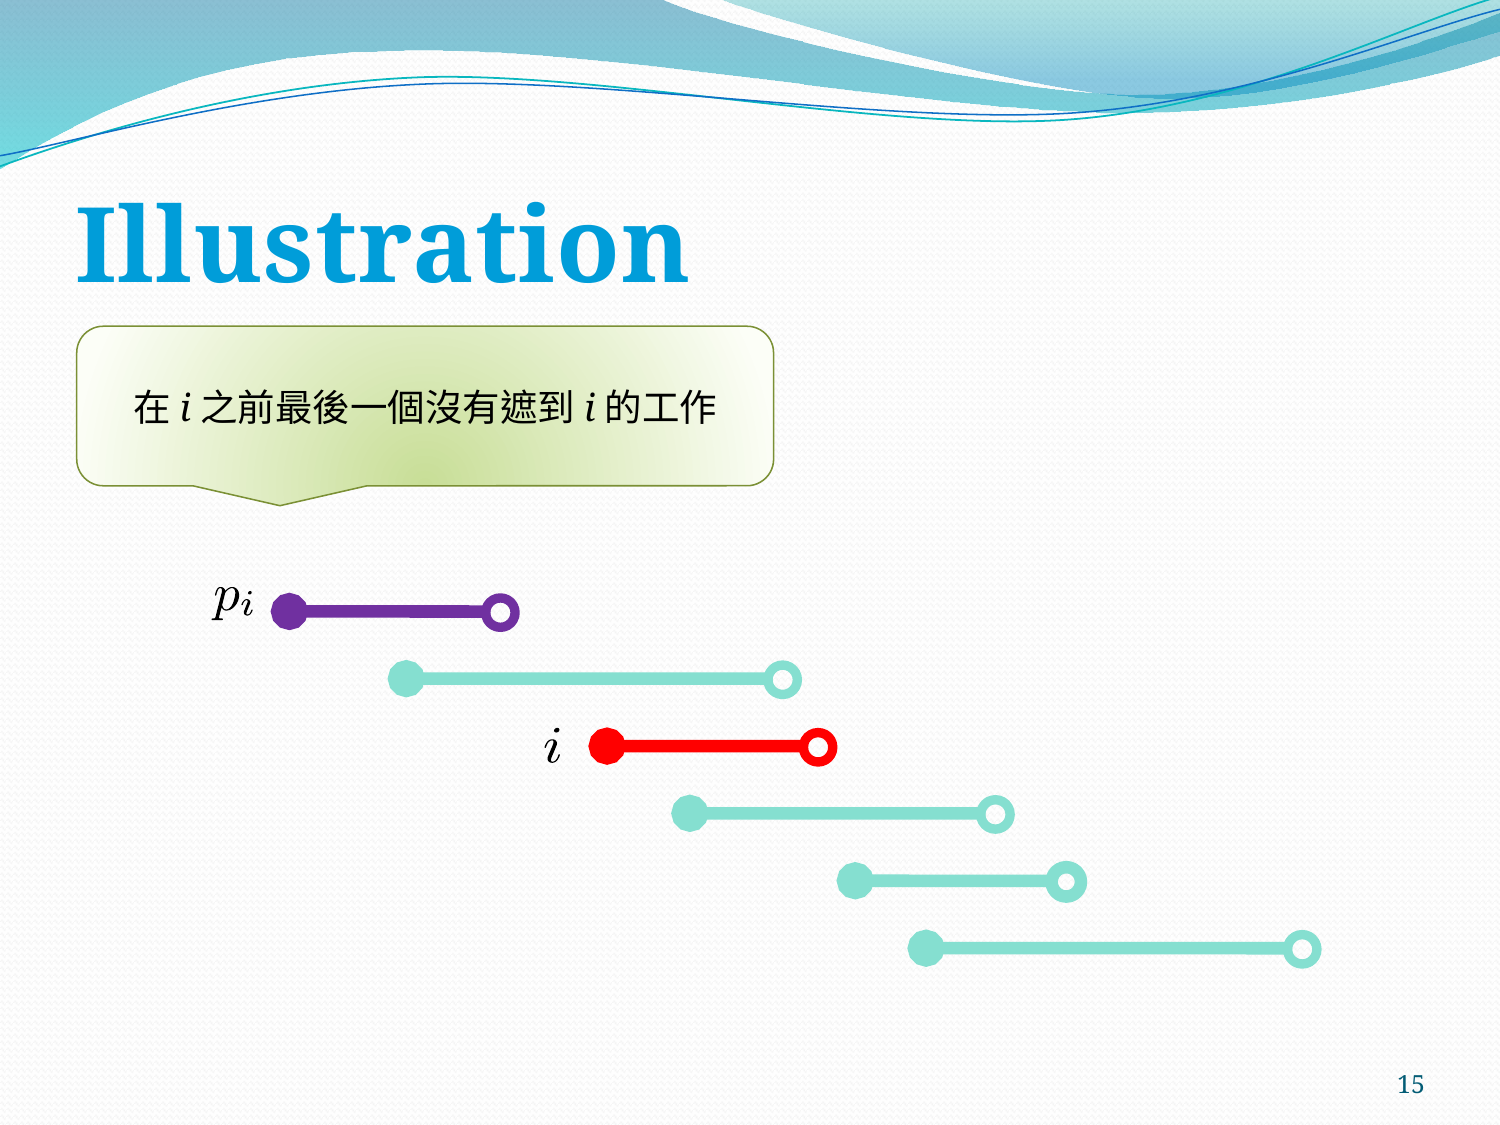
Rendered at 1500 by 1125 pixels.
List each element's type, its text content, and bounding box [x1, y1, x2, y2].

slide_number 15 [1299, 1042, 1425, 1103]
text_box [925, 934, 1318, 965]
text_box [689, 799, 1011, 830]
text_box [606, 732, 834, 763]
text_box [855, 866, 1082, 897]
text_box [211, 586, 253, 621]
title Illustration [75, 115, 1425, 303]
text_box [289, 597, 516, 628]
text_box 在i之前最後一個沒有遮到i的工作 [75, 325, 775, 507]
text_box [406, 664, 798, 695]
text_box [544, 739, 560, 763]
